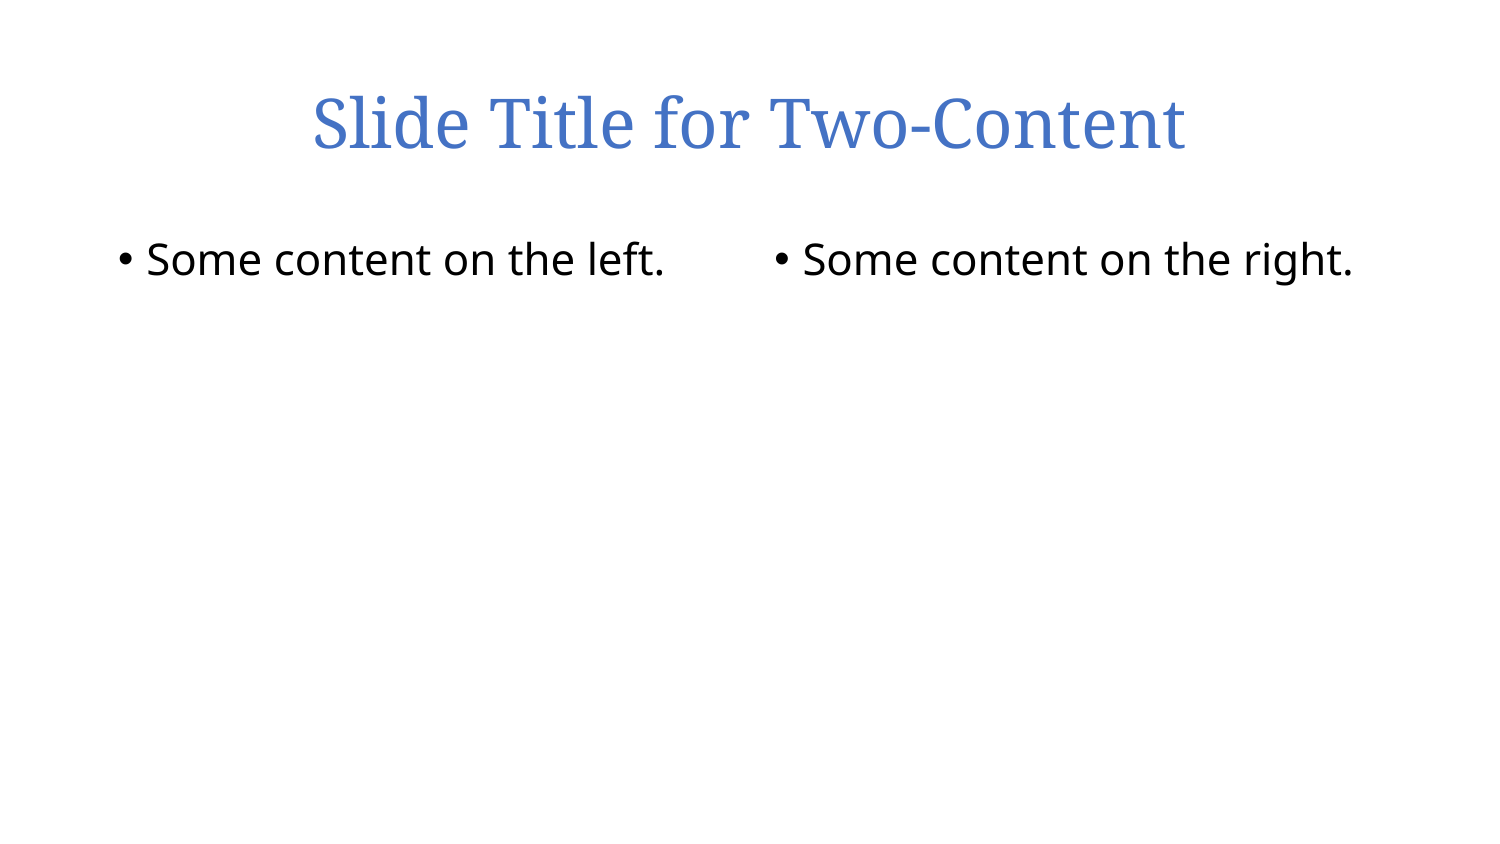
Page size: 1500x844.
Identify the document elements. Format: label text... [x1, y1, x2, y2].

title Slide Title for Two-Content [103, 44, 1397, 208]
list Some content on the right. [759, 224, 1397, 760]
list Some content on the left. [103, 224, 741, 760]
